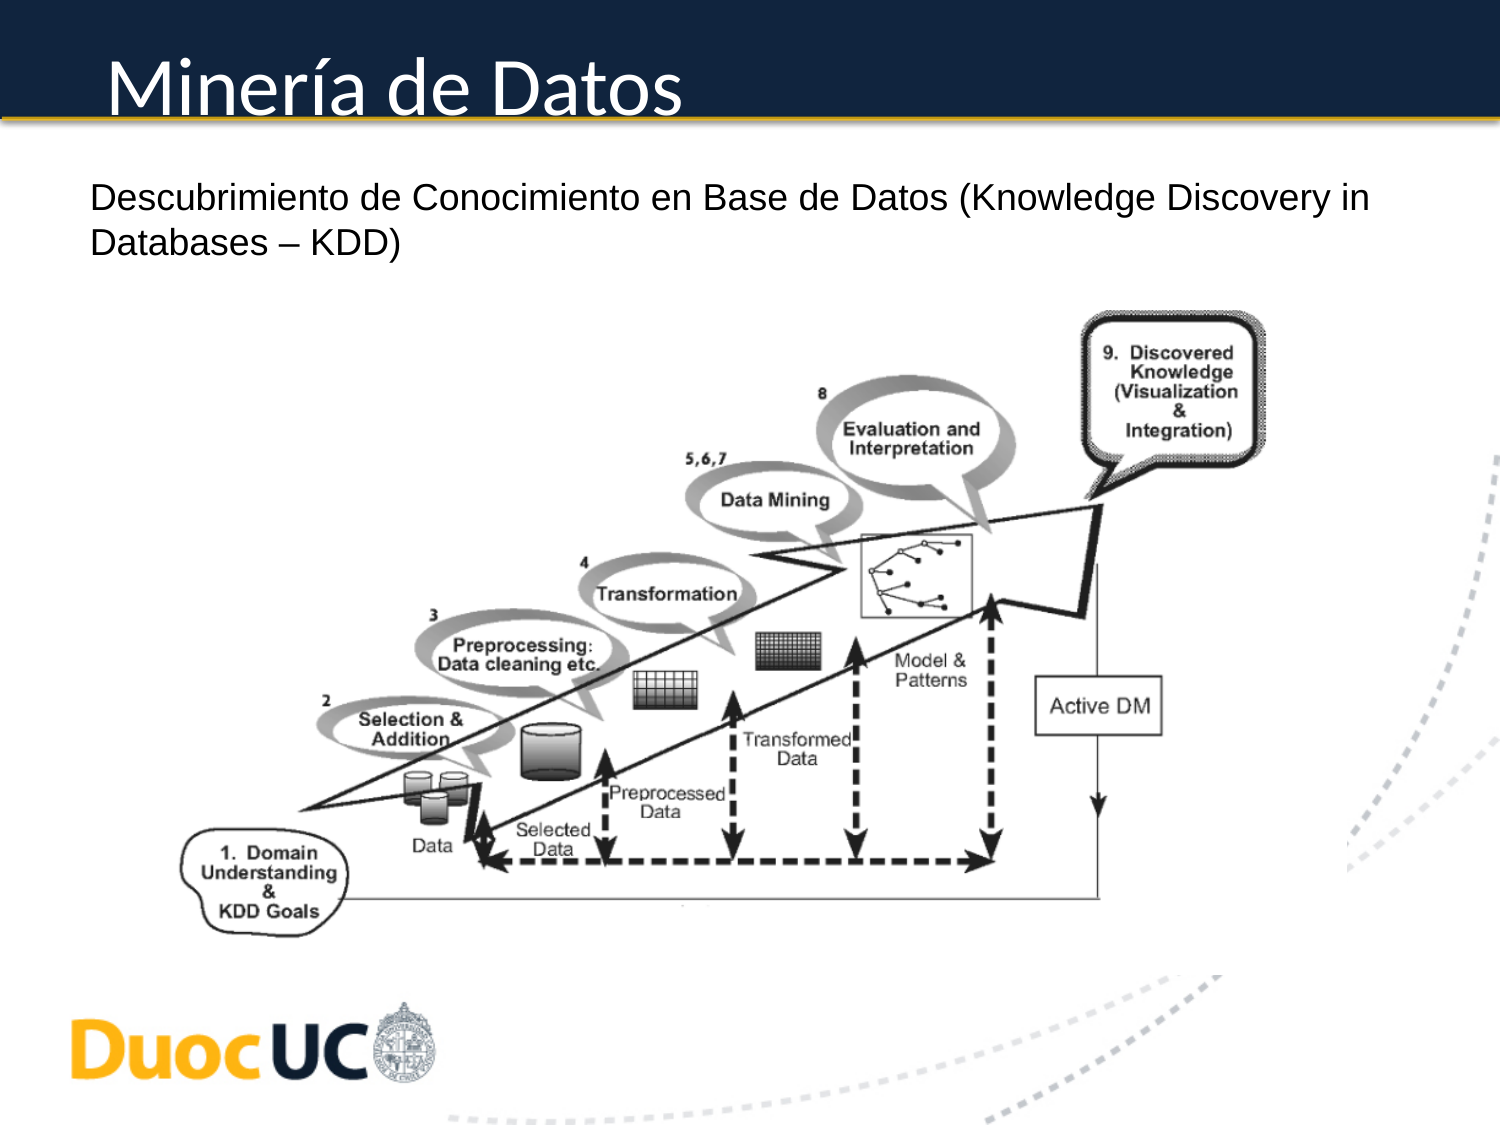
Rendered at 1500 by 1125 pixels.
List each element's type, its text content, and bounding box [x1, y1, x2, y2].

title Minería de Datos [74, 44, 1426, 115]
text_box [0, 0, 1500, 116]
text_box Descubrimiento de Conocimiento en Base de Datos (Knowledge Discovery in Databases – KDD) [75, 165, 1485, 271]
picture [0, 119, 1500, 1125]
